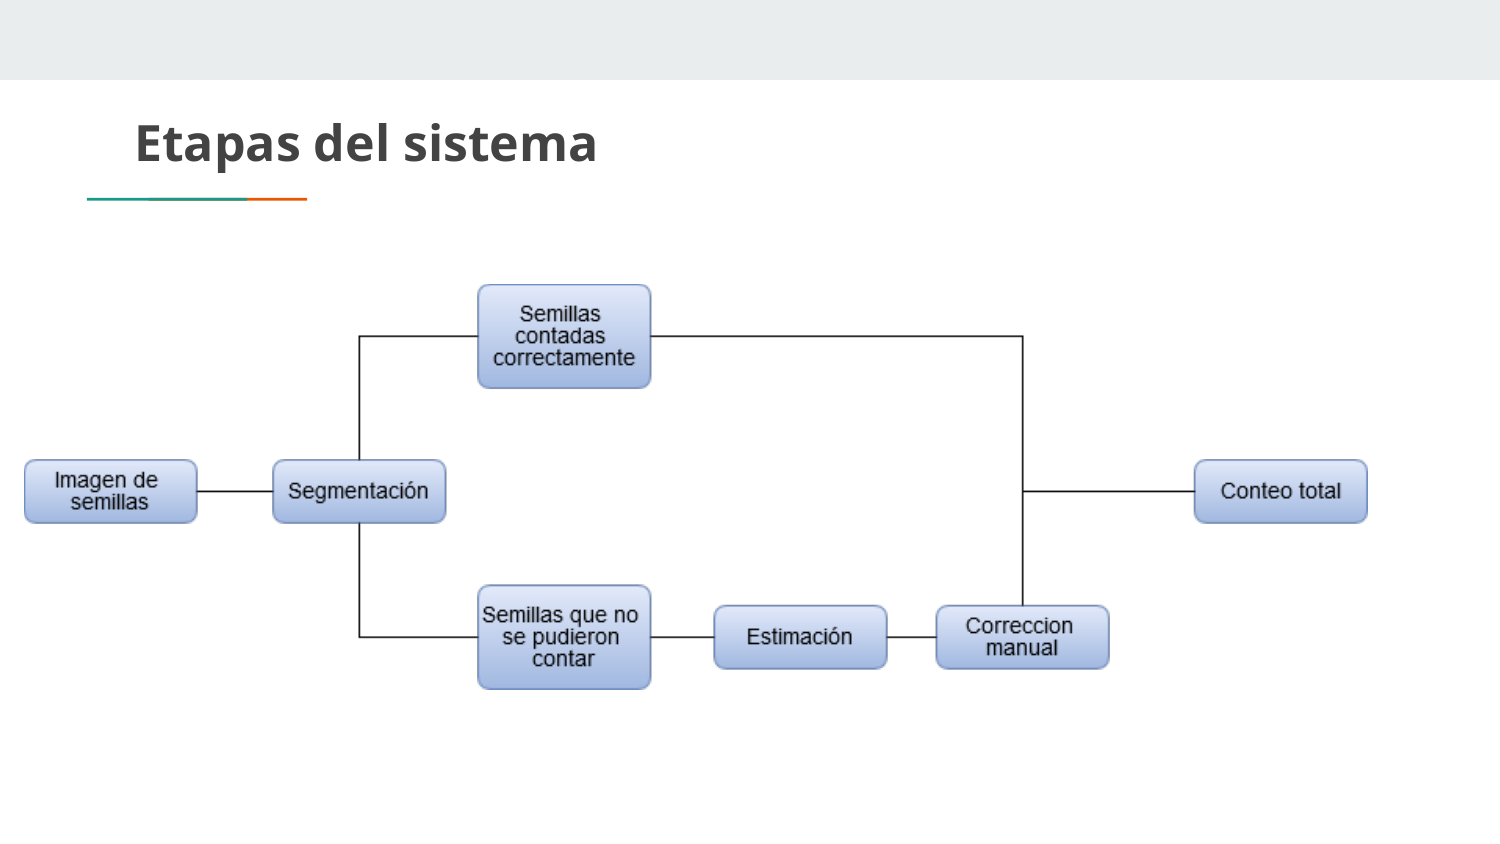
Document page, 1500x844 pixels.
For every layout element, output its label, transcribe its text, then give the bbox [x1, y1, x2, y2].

picture [24, 284, 1368, 690]
title Etapas del sistema [119, 96, 1381, 185]
